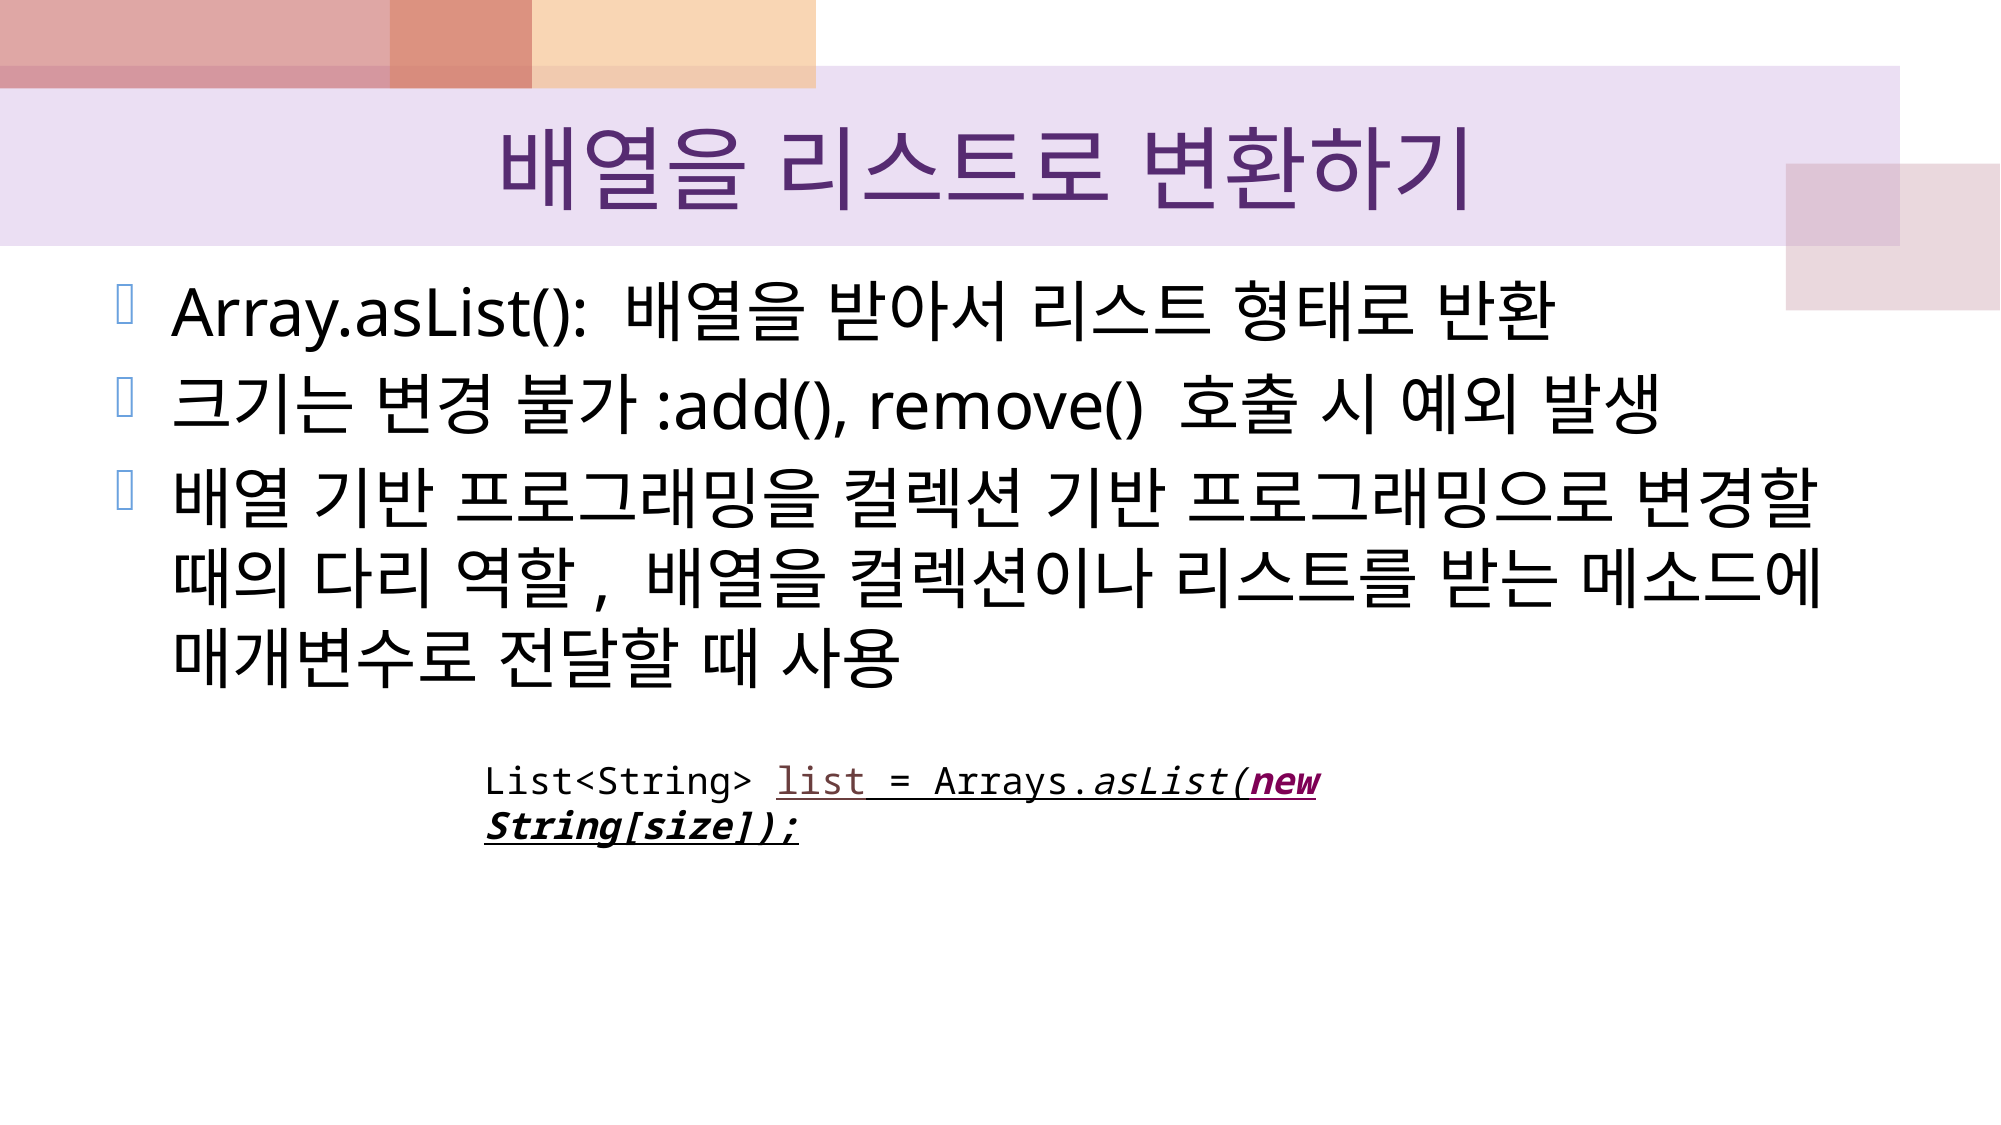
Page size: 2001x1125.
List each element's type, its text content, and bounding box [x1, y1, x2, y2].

title 배열을 리스트로 변환하기 [99, 88, 1900, 246]
list Array.asList(): 배열을 받아서 리스트 형태로 반환 크기는 변경 불가:add(), remove() 호출 시 예외 발생 배열 기반 프로그래밍을 컬렉션 기반 프로그래밍으로 변경할 때의 다리 역할, 배열을 컬렉션이나 리스트를 받는 메소드에 매개변수로 전달할 때 사용 [99, 262, 1900, 1005]
text_box List<String> list = Arrays.asList(new String[size]); [469, 749, 1602, 855]
